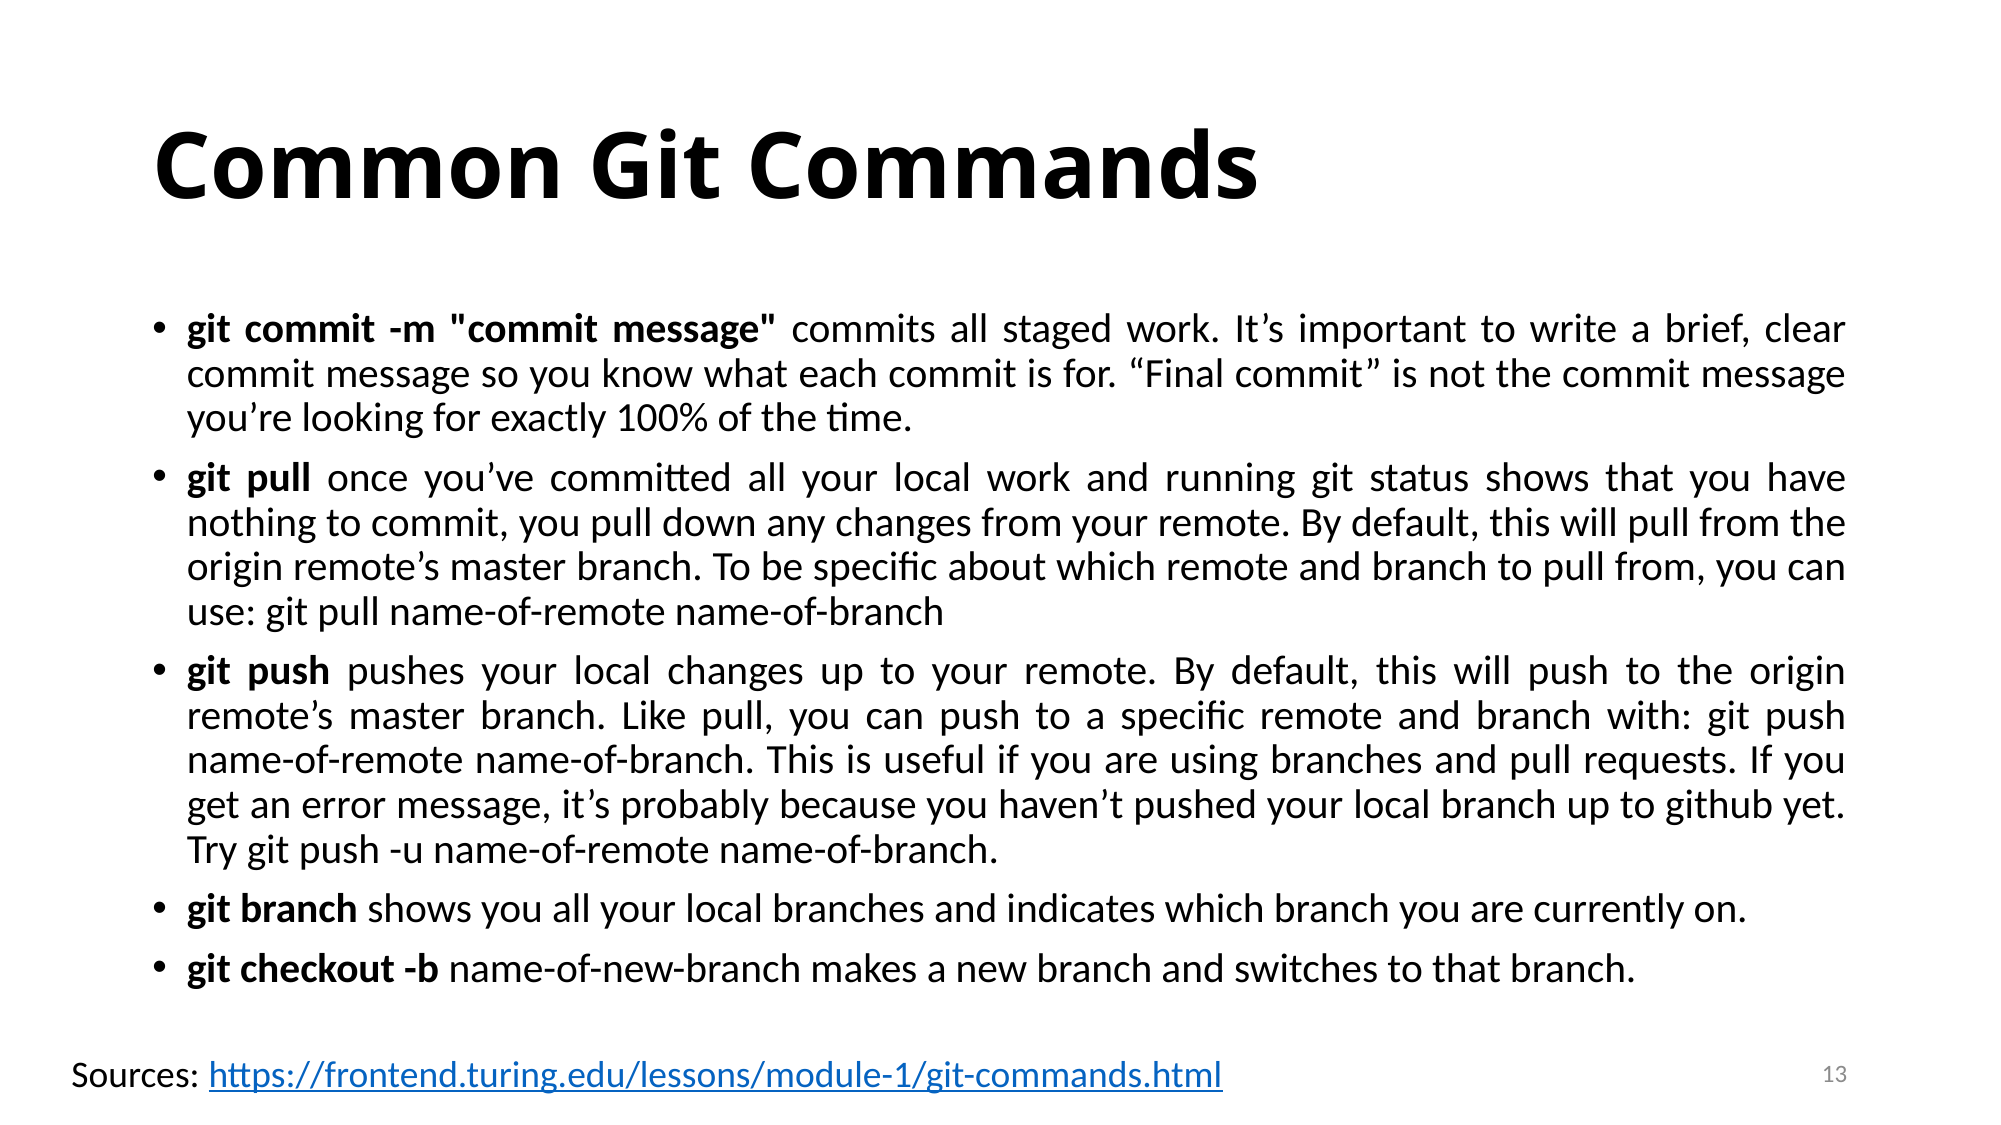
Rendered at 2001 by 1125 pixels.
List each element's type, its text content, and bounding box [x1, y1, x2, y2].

title Common Git Commands [137, 59, 1863, 278]
text_box Sources: https://frontend.turing.edu/lessons/module-1/git-commands.html [56, 1042, 1595, 1103]
slide_number 13 [1595, 1042, 1863, 1103]
list git commit -m "commit message" commits all staged work. It’s important to write a brief, clear commit message so you know what each commit is for. “Final commit” is not the commit message you’re looking for exactly 100% of the time. git pull once you’ve committed all your local work and running git status shows that you have nothing to commit, you pull down any changes from your remote. By default, this will pull from the origin remote’s master branch. To be specific about which remote and branch to pull from, you can use: git pull name-of-remote name-of-branch git push pushes your local changes up to your remote. By default, this will push to the origin remote’s master branch. Like pull, you can push to a specific remote and branch with: git push name-of-remote name-of-branch. This is useful if you are using branches and pull requests. If you get an error message, it’s probably because you haven’t pushed your local branch up to github yet. Try git push -u name-of-remote name-of-branch. git branch shows you all your local branches and indicates which branch you are currently on. git checkout -b name-of-new-branch makes a new branch and switches to that branch. [137, 299, 1863, 1014]
